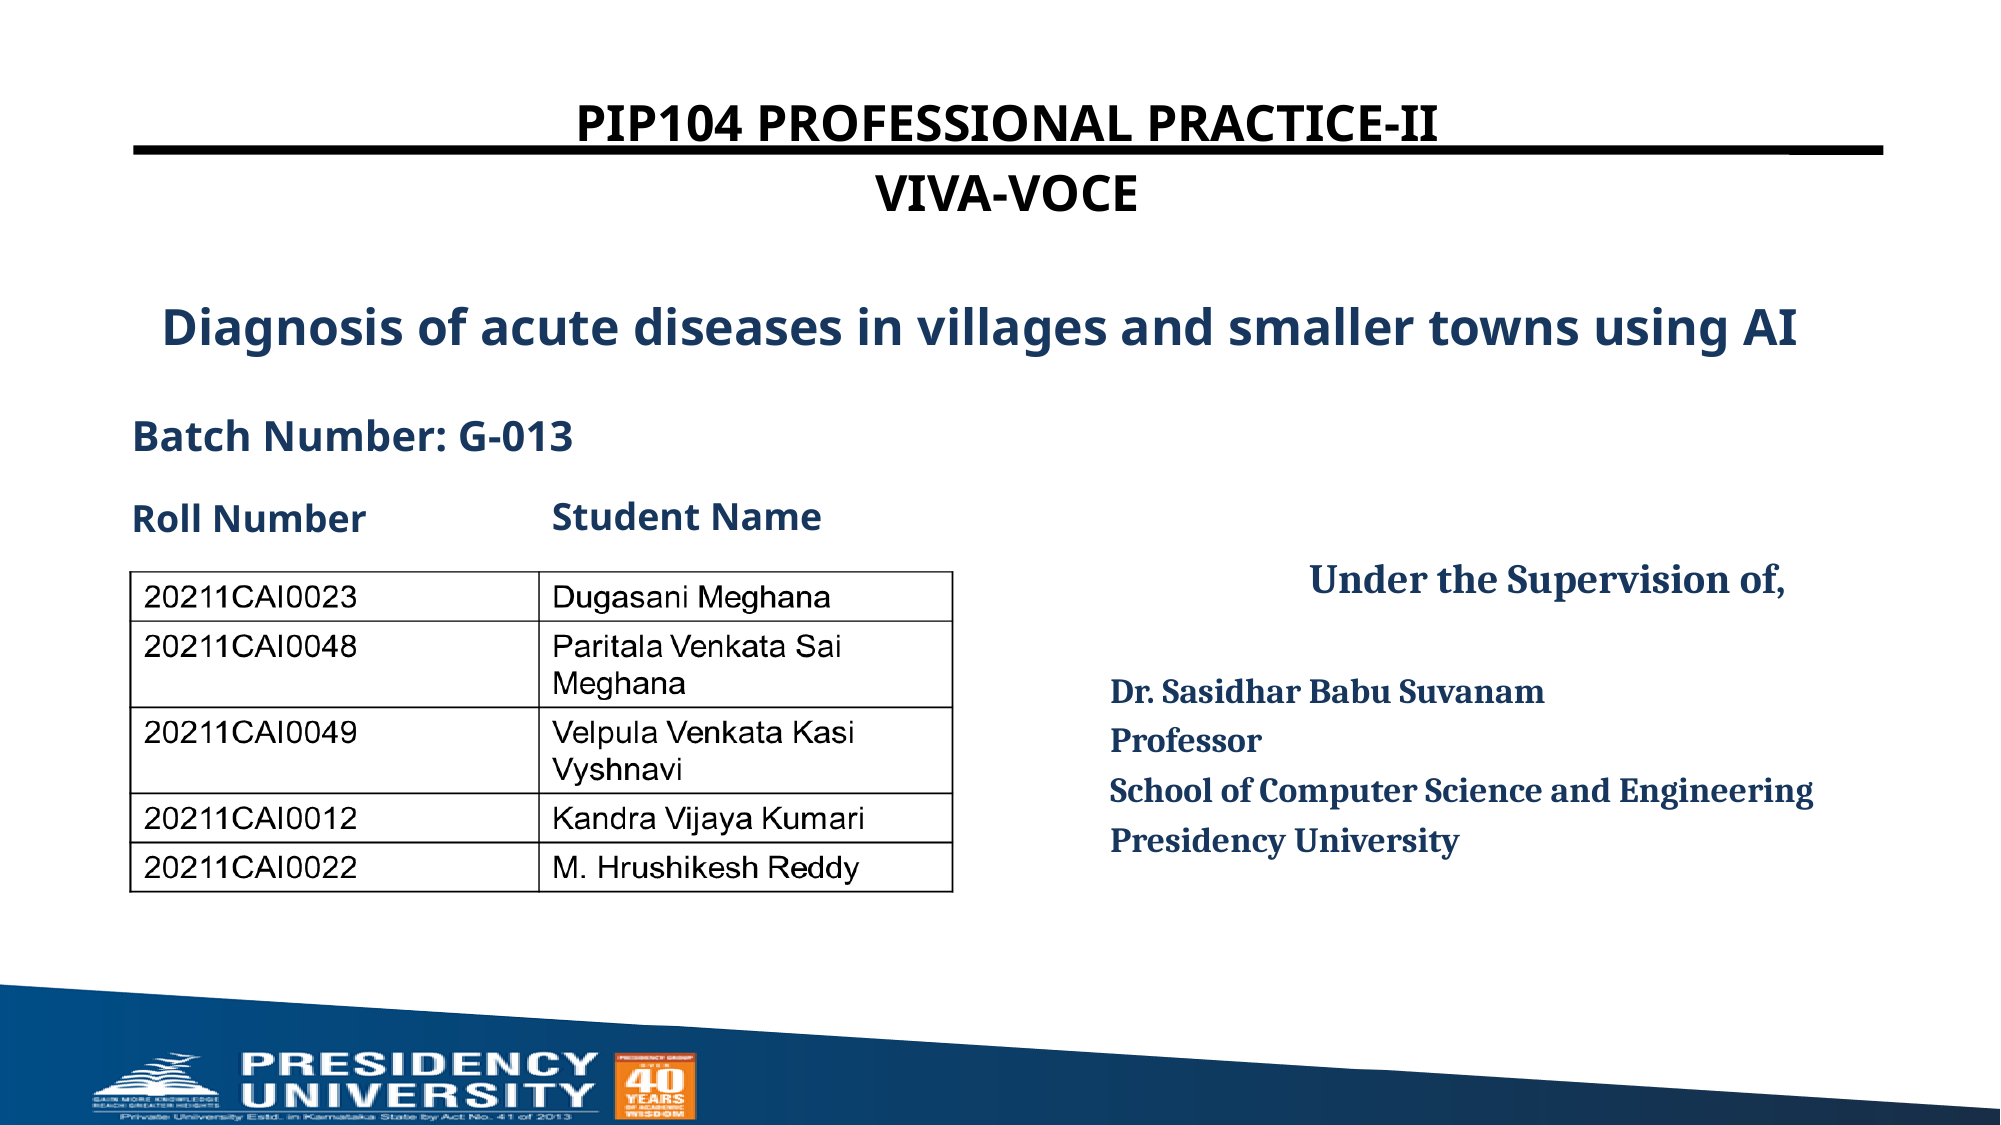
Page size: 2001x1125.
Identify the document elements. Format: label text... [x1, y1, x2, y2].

title Diagnosis of acute diseases in villages and smaller towns using AI [129, 278, 1830, 373]
text_box Roll Number [116, 487, 512, 547]
text_box Under the Supervision of, Dr. Sasidhar Babu Suvanam Professor School of Computer Science and Engineering Presidency University [1095, 544, 2000, 876]
text_box PIP104 PROFESSIONAL PRACTICE-II VIVA-VOCE [129, 84, 1886, 254]
subtitle Batch Number: G-013 [116, 402, 769, 493]
text_box Student Name [537, 485, 954, 566]
picture [0, 982, 2000, 1125]
picture [129, 567, 955, 904]
